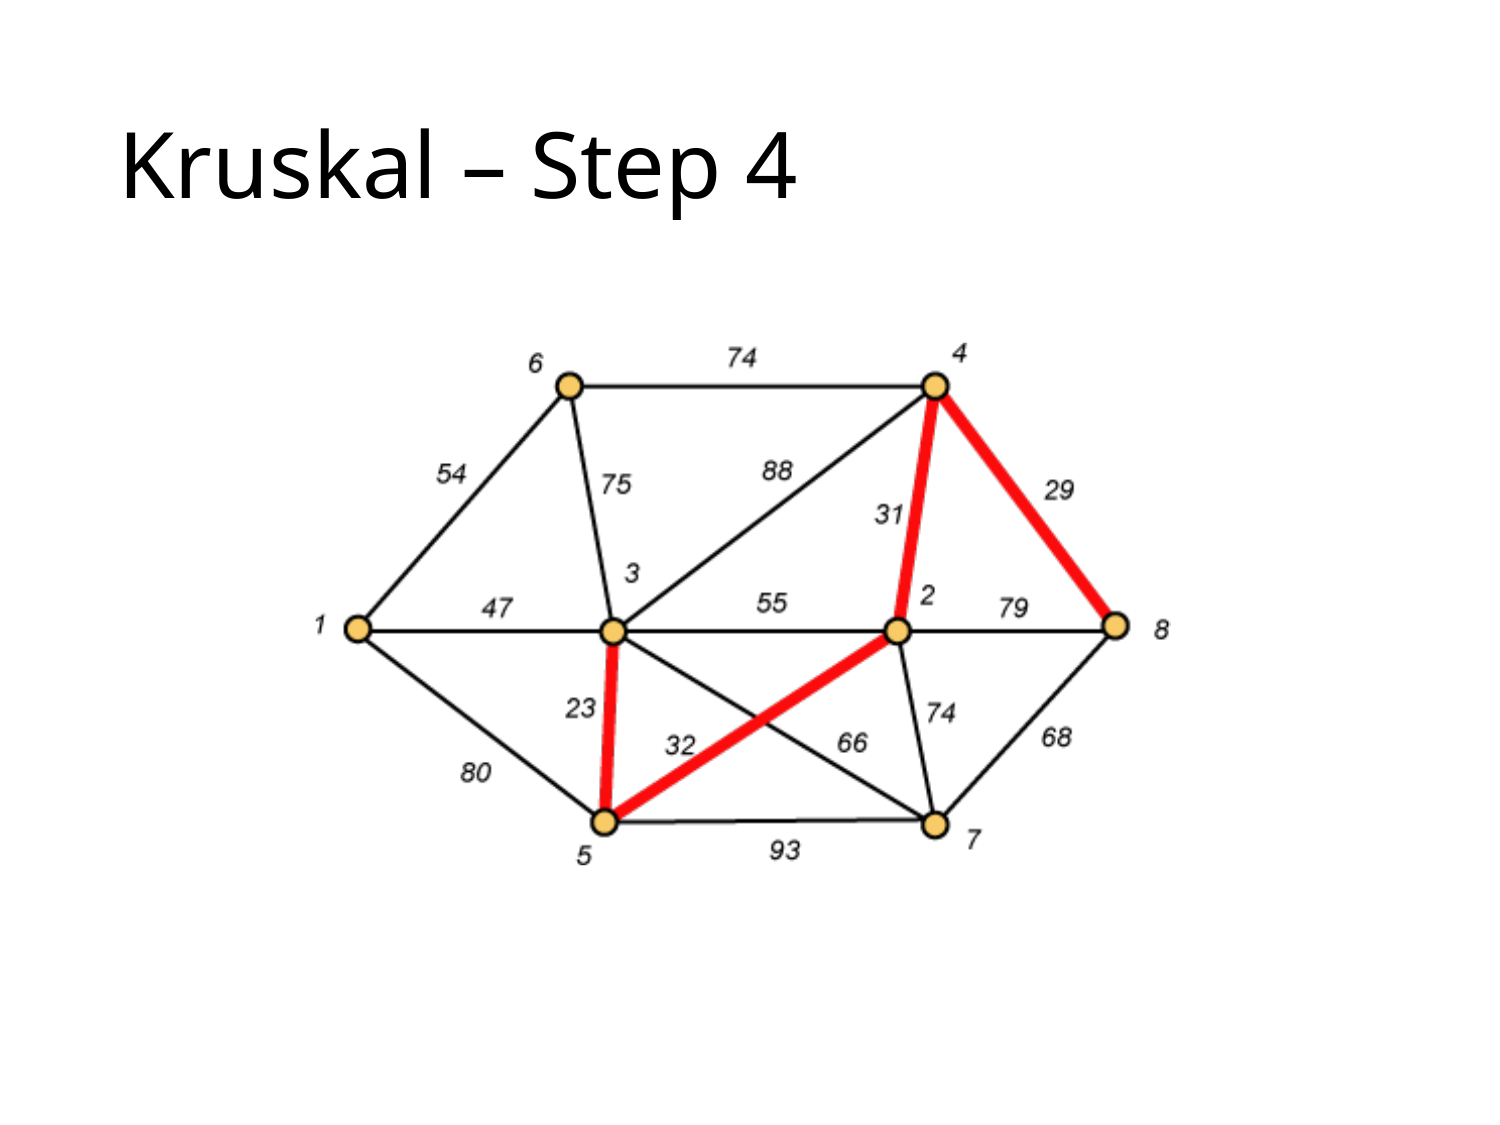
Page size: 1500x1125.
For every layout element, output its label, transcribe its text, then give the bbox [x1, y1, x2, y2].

picture [312, 337, 1171, 876]
title Kruskal – Step 4 [103, 59, 1397, 278]
